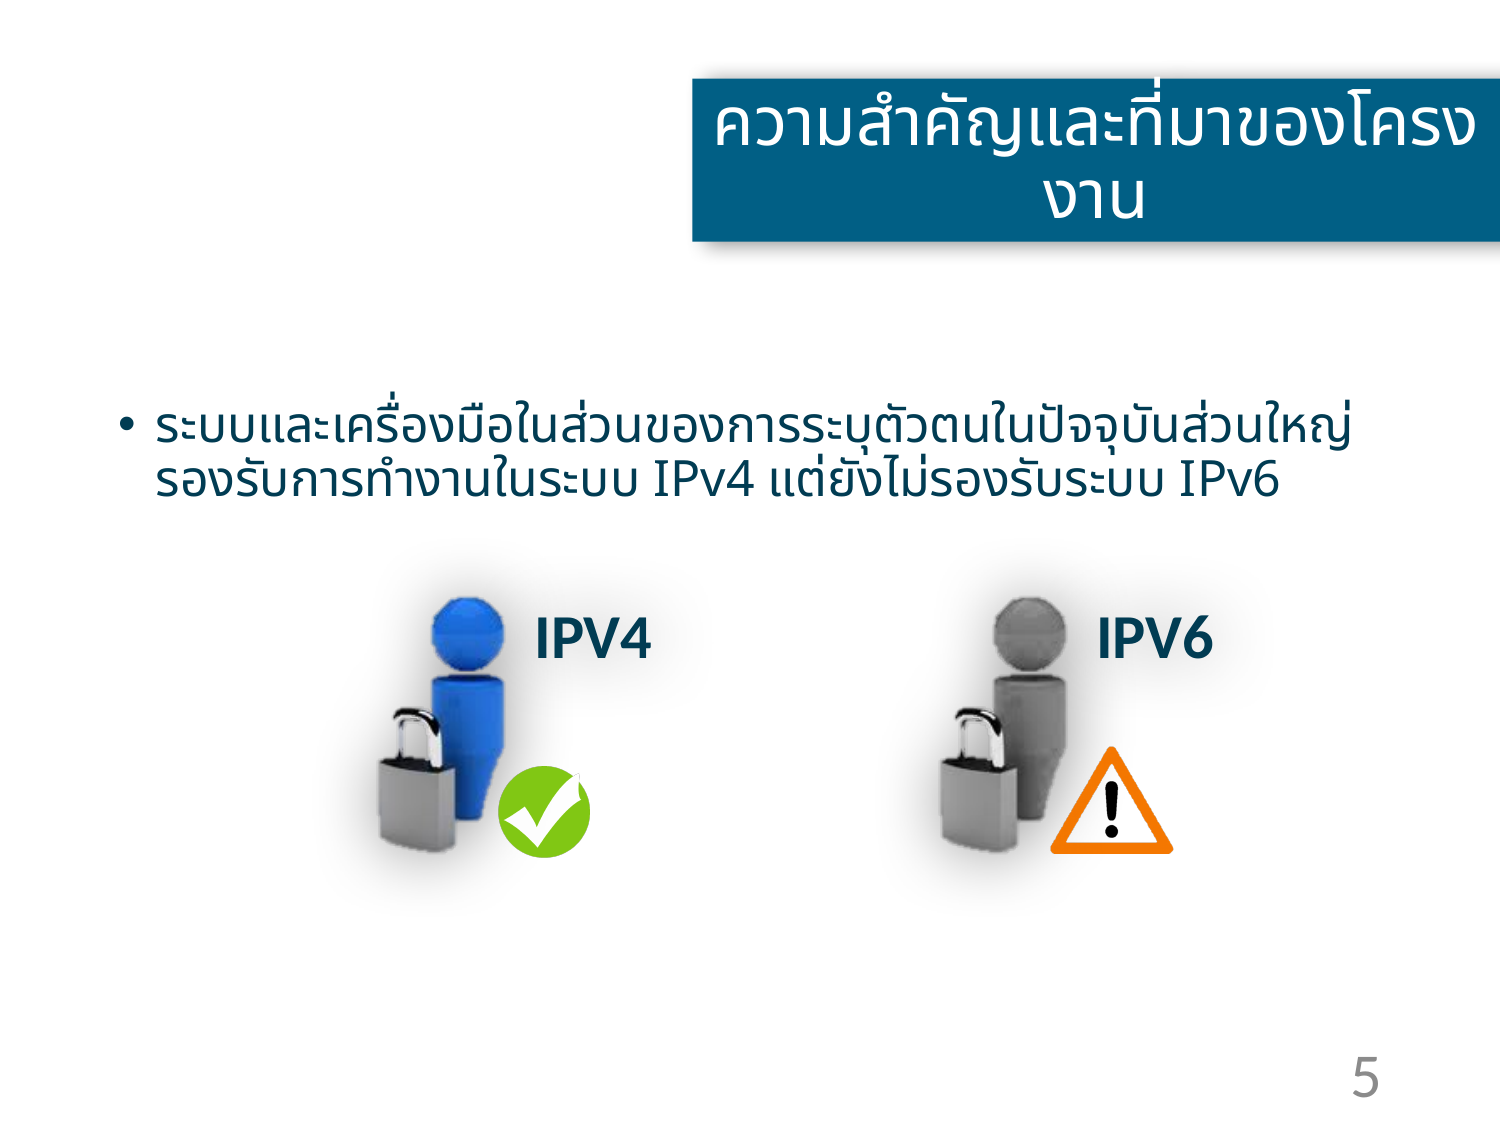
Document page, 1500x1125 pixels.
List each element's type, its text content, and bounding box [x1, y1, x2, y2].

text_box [923, 588, 1231, 858]
slide_number 5 [1059, 1042, 1397, 1103]
title ความสำคัญและที่มาของโครงงาน [692, 78, 1500, 242]
picture [1049, 745, 1174, 854]
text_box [361, 588, 669, 858]
picture [498, 766, 590, 858]
list ระบบและเครื่องมือในส่วนของการระบุตัวตนในปัจจุบันส่วนใหญ่รองรับการทำงานในระบบ IPv4 แต่ยังไม่รองรับระบบ IPv6 [103, 391, 1397, 544]
